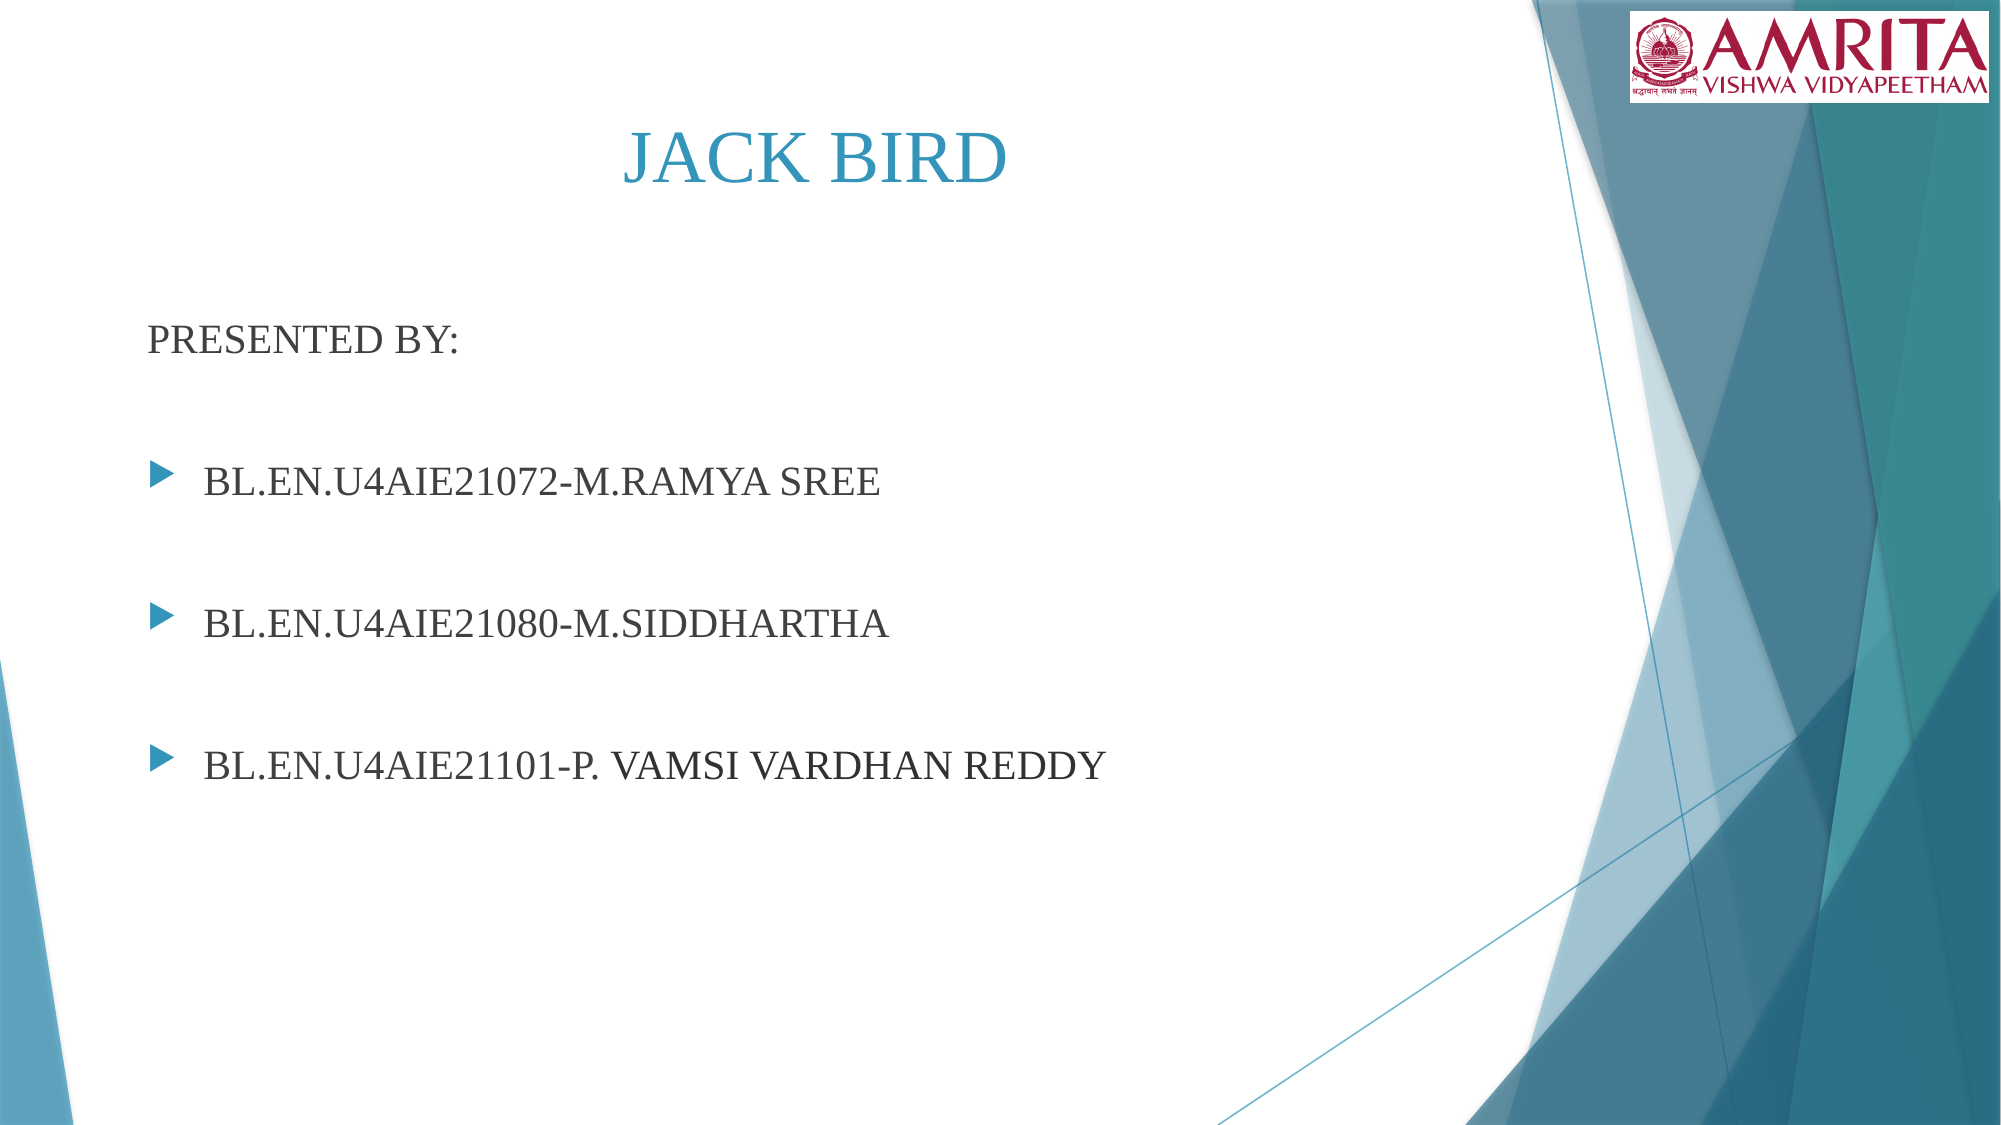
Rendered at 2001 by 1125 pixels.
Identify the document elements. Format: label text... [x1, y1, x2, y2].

list PRESENTED BY: BL.EN.U4AIE21072-M.RAMYA SREE BL.EN.U4AIE21080-M.SIDDHARTHA BL.EN.U4AIE21101-P. VAMSI VARDHAN REDDY [131, 304, 1522, 991]
title JACK BIRD [111, 99, 1522, 213]
picture [1630, 10, 1990, 103]
